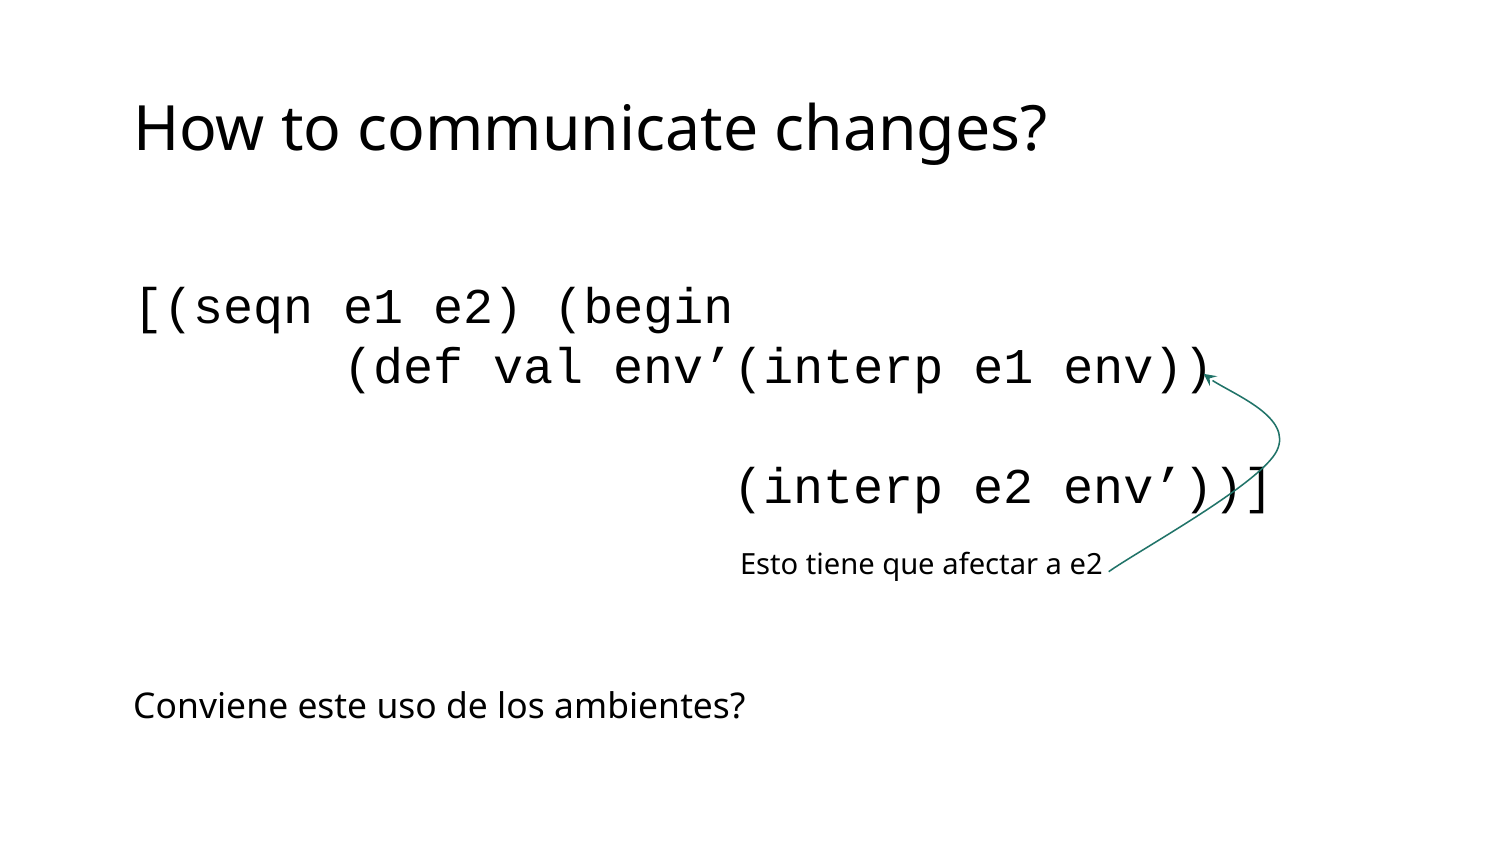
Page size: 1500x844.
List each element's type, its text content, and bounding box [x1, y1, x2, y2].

text_box [1108, 373, 1280, 572]
title How to communicate changes? [118, 72, 1382, 167]
text_box Conviene este uso de los ambientes? [118, 668, 1388, 763]
text_box Esto tiene que afectar a e2 [724, 530, 1388, 616]
text_box [(seqn e1 e2) (begin (def val env’(interp e1 env)) (interp e2 env’))] [118, 258, 1479, 698]
